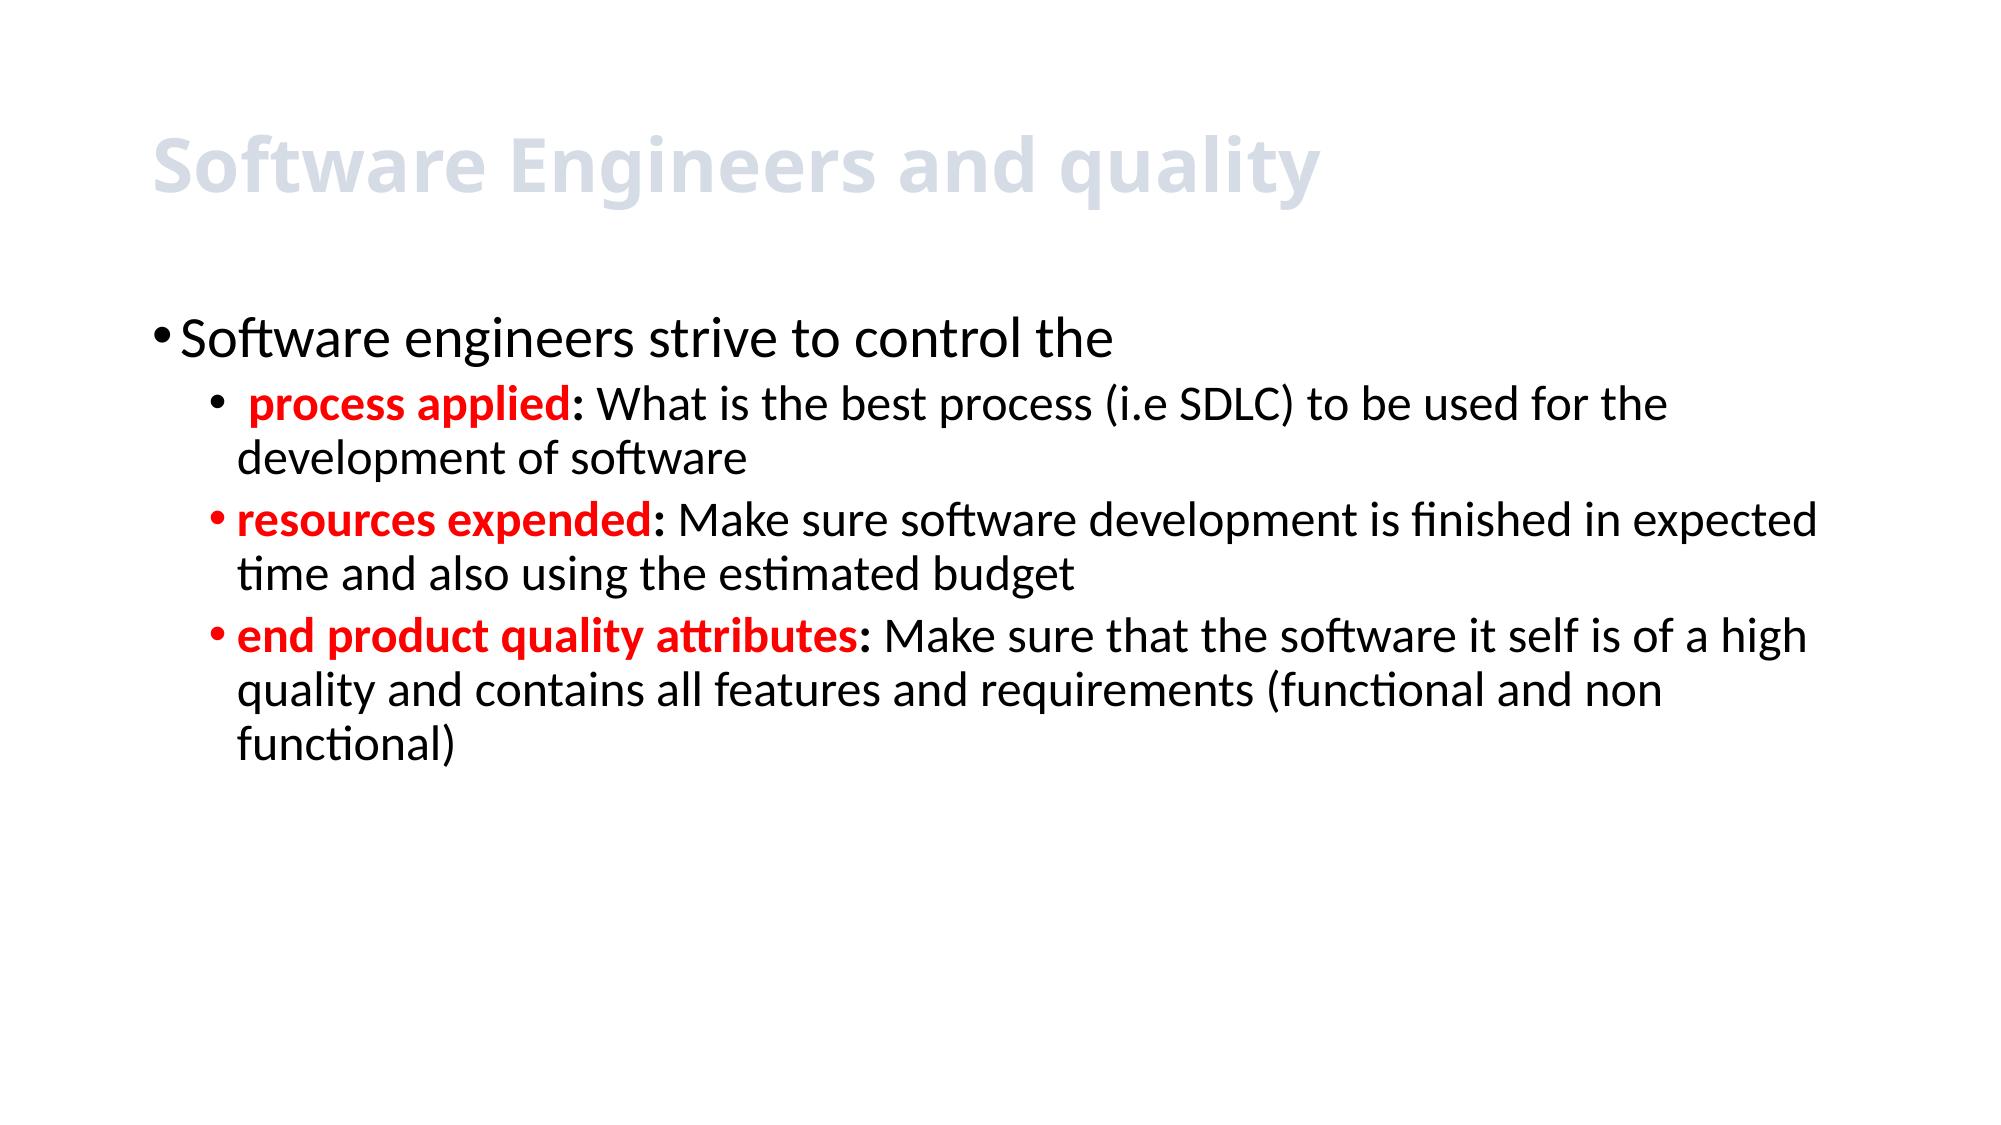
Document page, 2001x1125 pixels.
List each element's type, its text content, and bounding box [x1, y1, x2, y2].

title Software Engineers and quality [137, 59, 1863, 278]
list Software engineers strive to control the process applied: What is the best process (i.e SDLC) to be used for the development of software resources expended: Make sure software development is finished in expected time and also using the estimated budget end product quality attributes: Make sure that the software it self is of a high quality and contains all features and requirements (functional and non functional) [137, 299, 1863, 1014]
